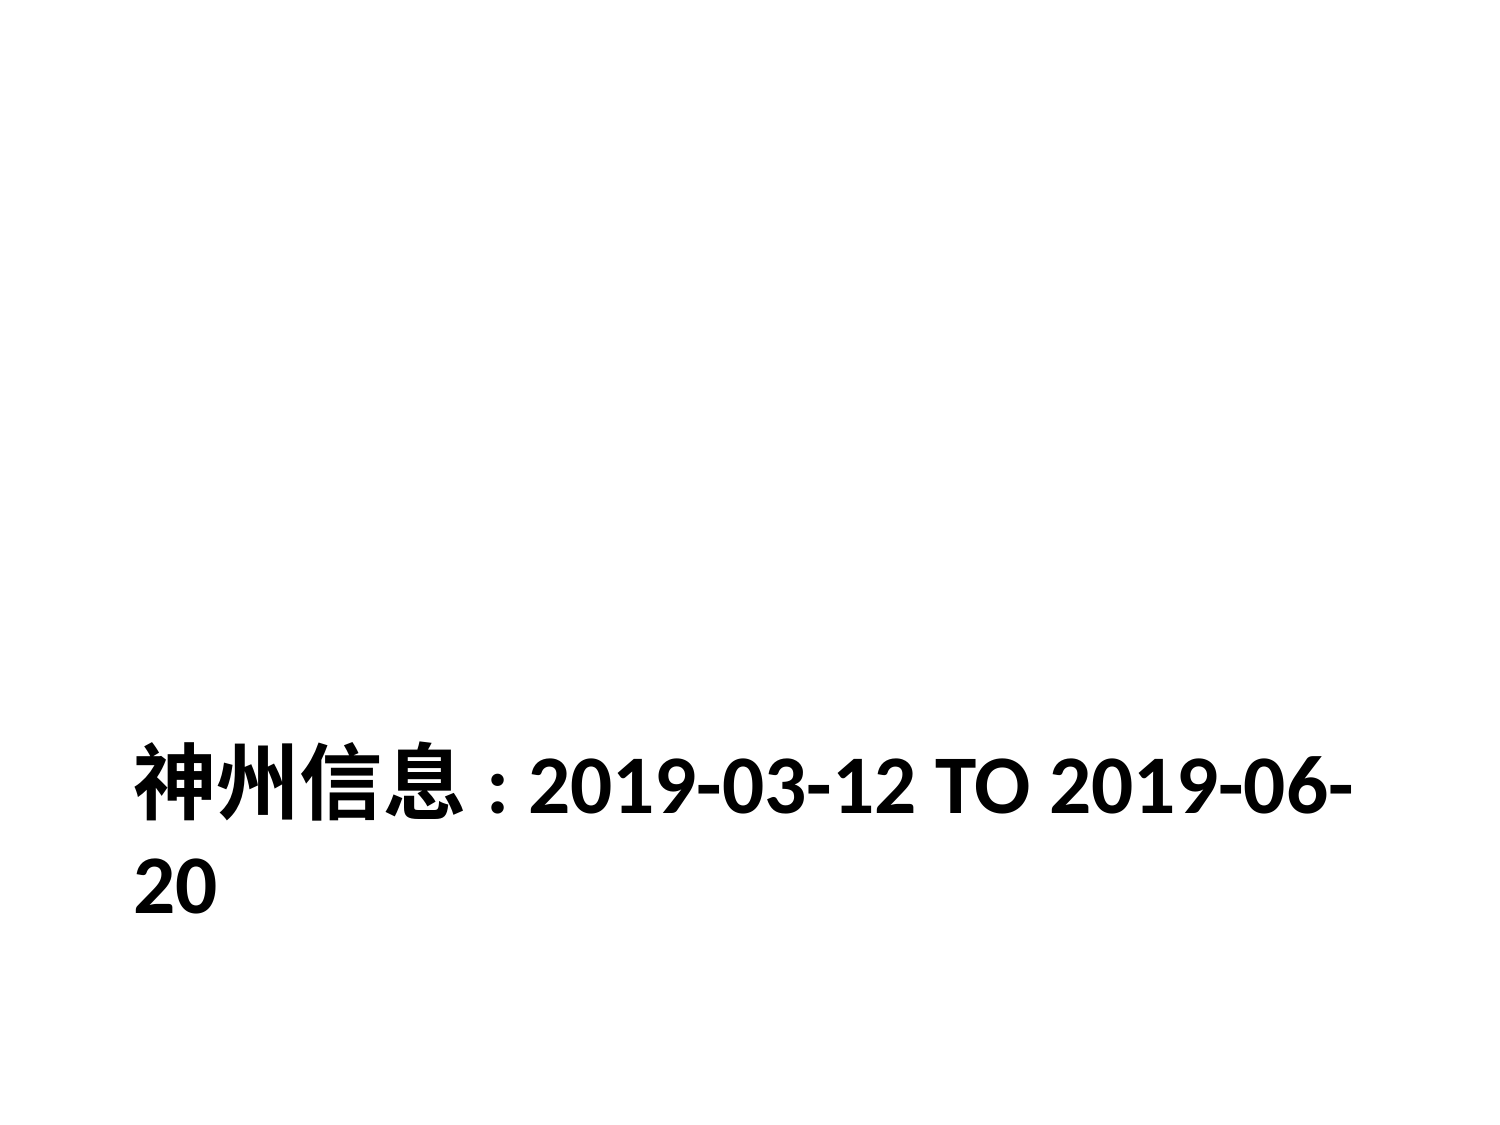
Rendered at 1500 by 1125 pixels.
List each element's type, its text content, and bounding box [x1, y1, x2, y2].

title 神州信息: 2019-03-12 to 2019-06-20 [118, 722, 1394, 947]
